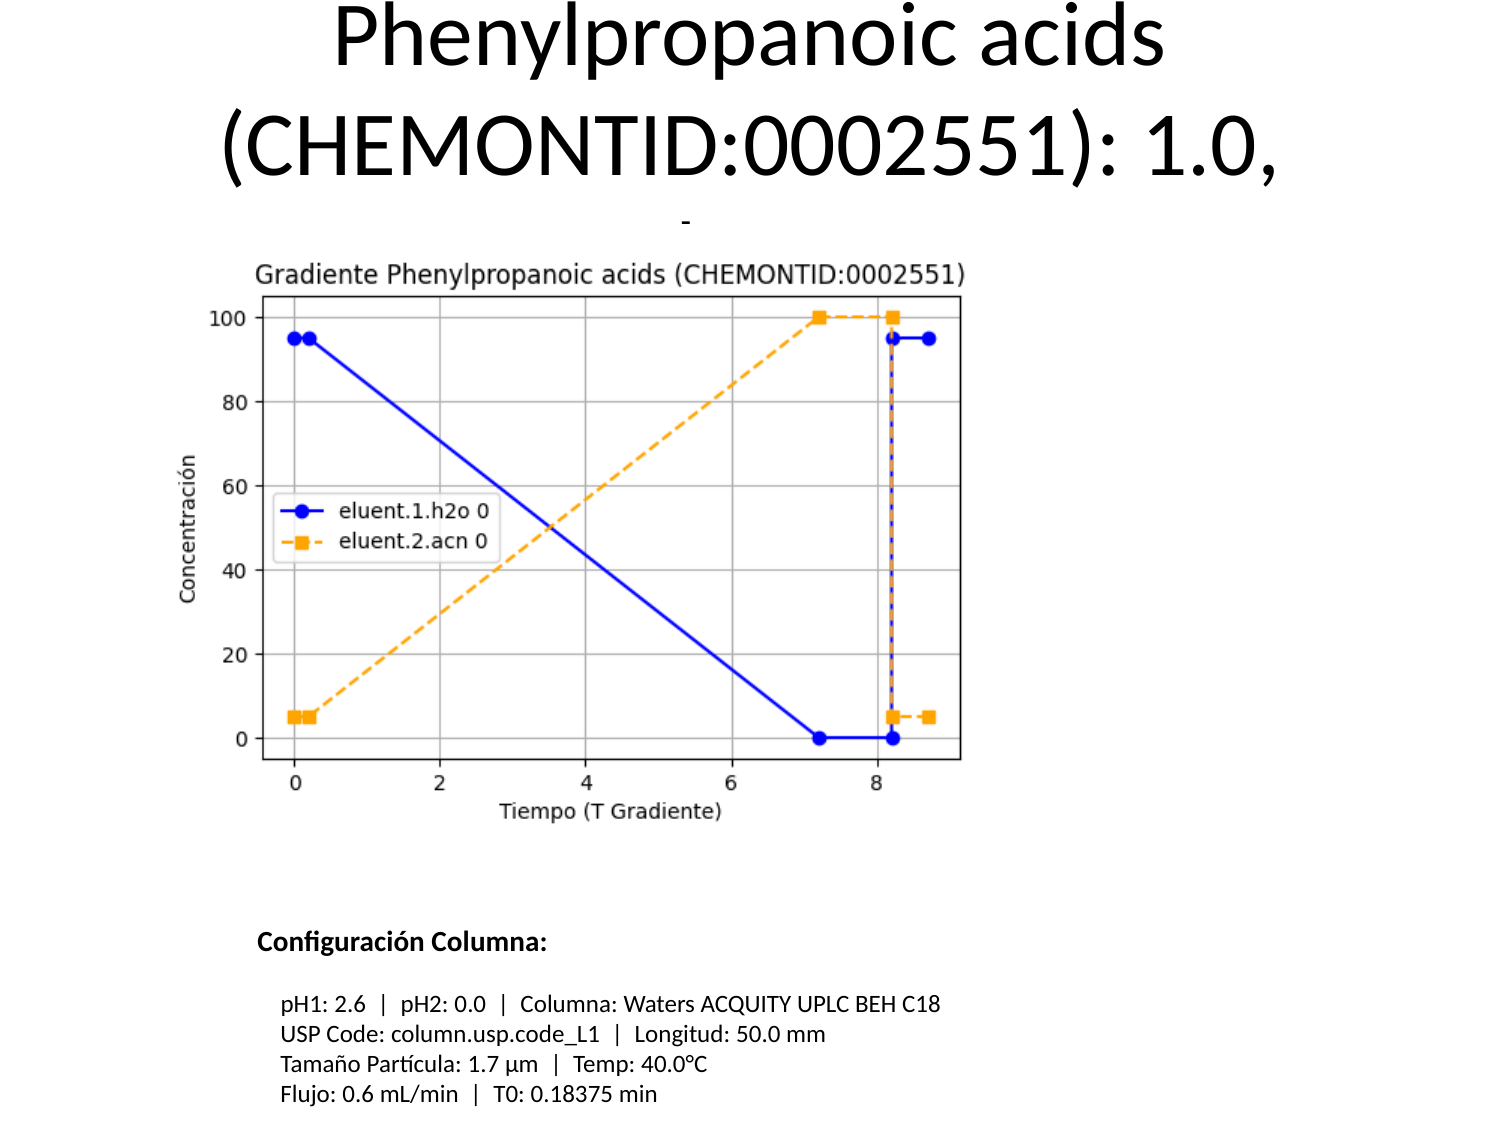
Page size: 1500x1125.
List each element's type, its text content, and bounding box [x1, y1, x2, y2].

title Phenylpropanoic acids (CHEMONTID:0002551): 1.0, n_datos: 5 [75, 45, 1425, 233]
picture [149, 224, 1051, 826]
text_box Configuración Columna: pH1: 2.6 | pH2: 0.0 | Columna: Waters ACQUITY UPLC BEH C18 USP Code: column.usp.code_L1 | Longitud: 50.0 mm Tamaño Partícula: 1.7 µm | Temp: 40.0°C Flujo: 0.6 mL/min | T0: 0.18375 min [242, 869, 957, 1125]
